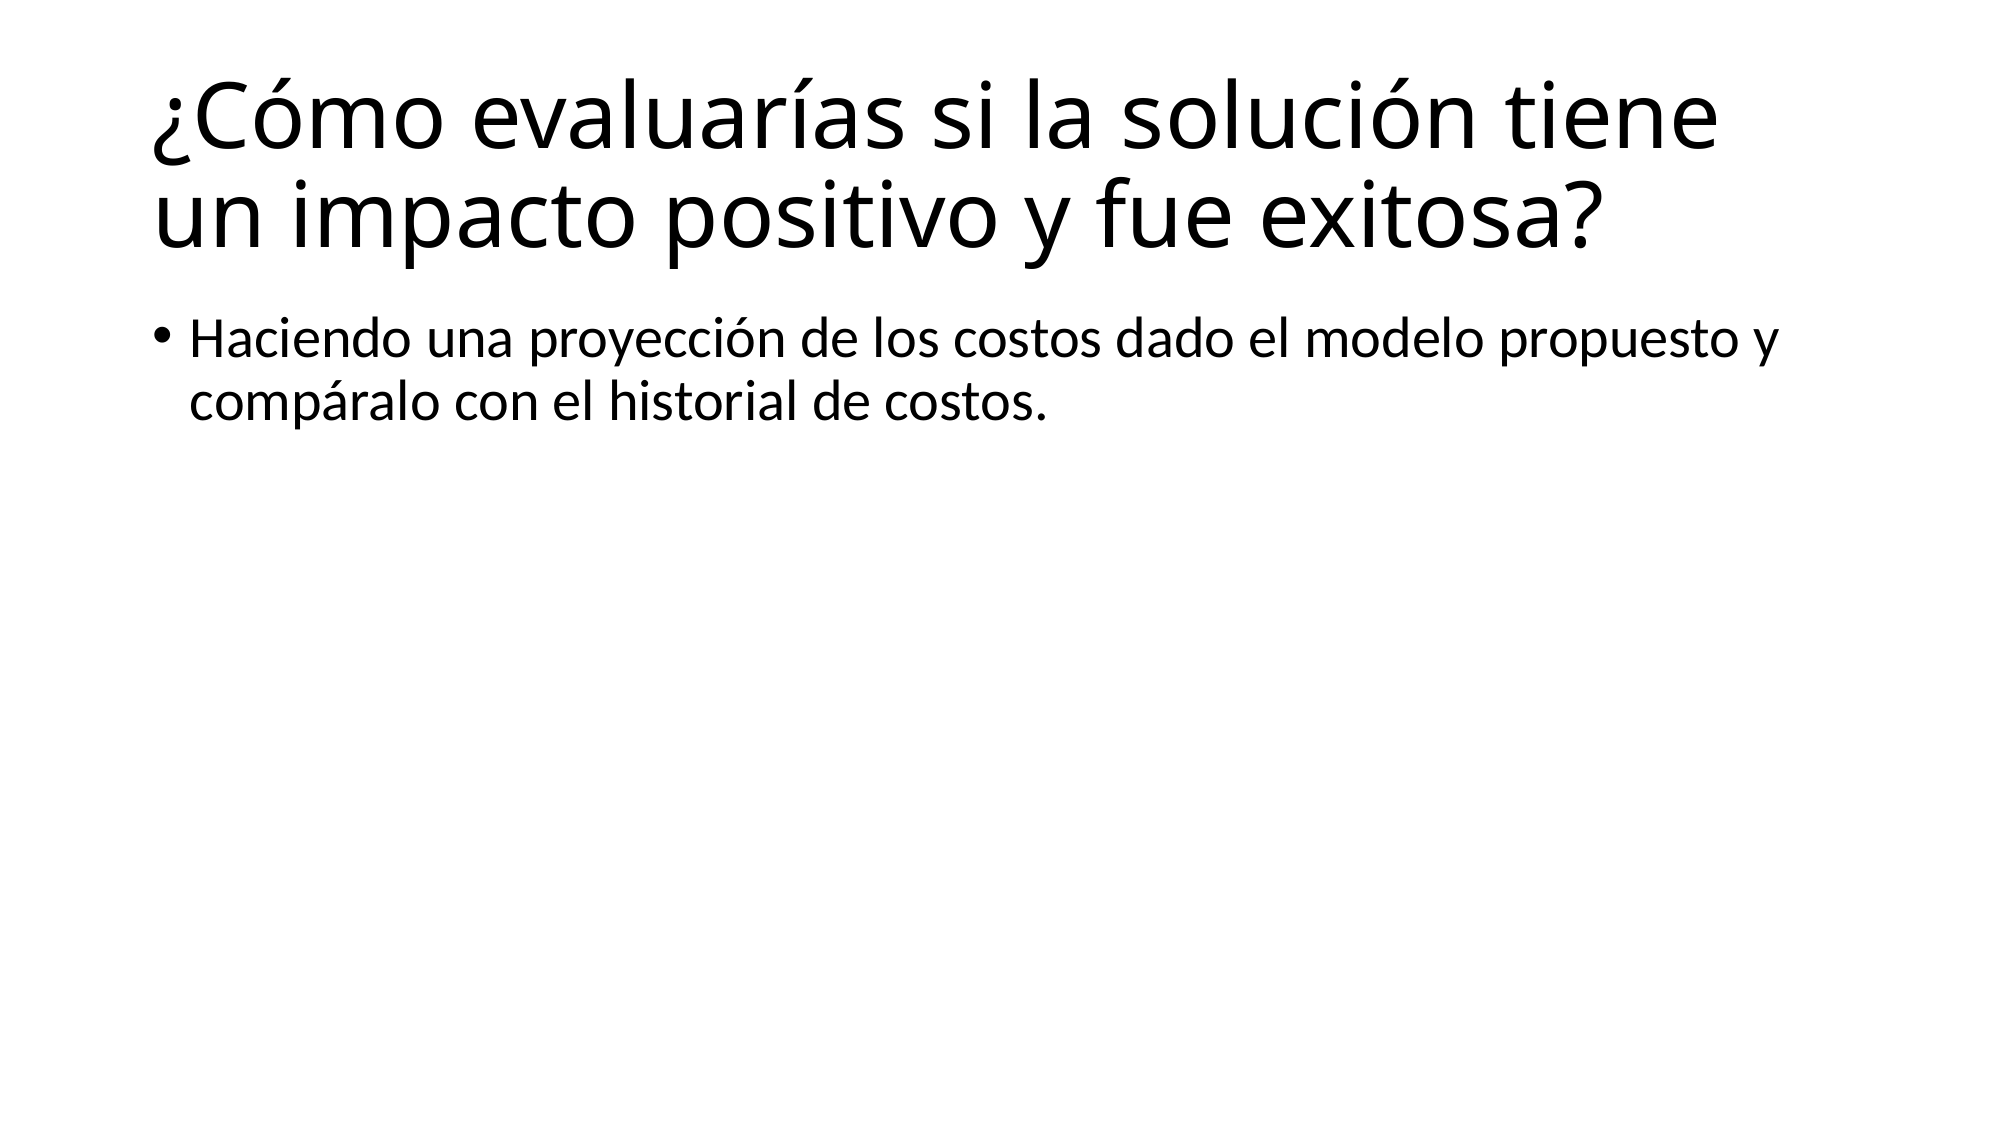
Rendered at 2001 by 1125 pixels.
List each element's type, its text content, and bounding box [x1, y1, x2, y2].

title ¿Cómo evaluarías si la solución tiene un impacto positivo y fue exitosa? [137, 59, 1863, 278]
list Haciendo una proyección de los costos dado el modelo propuesto y compáralo con el historial de costos. [137, 299, 1863, 1014]
